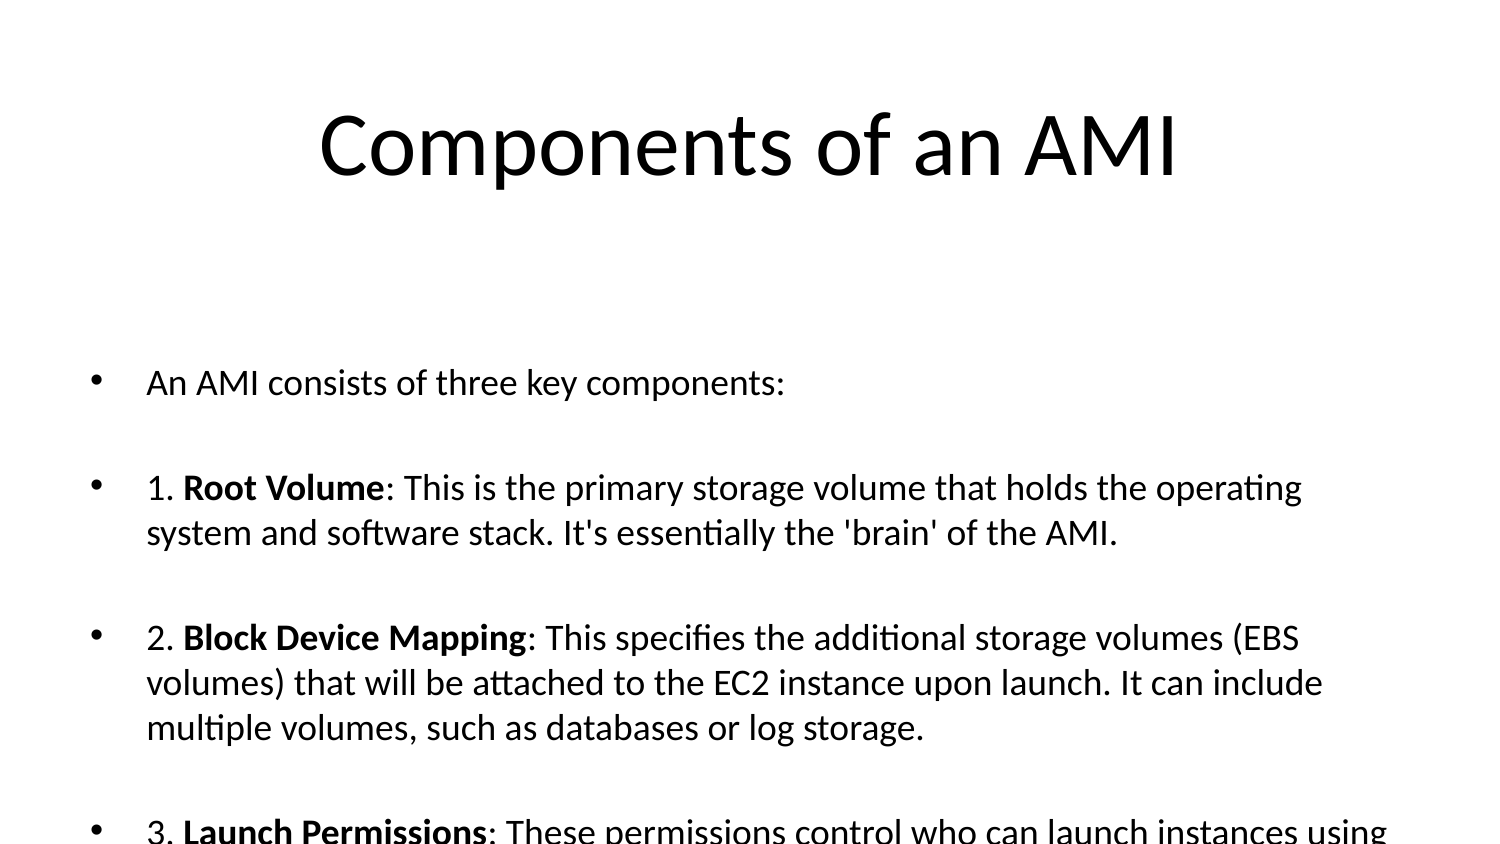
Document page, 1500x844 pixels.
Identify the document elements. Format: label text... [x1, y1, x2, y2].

title Components of an AMI [75, 45, 1425, 233]
list An AMI consists of three key components: 1. Root Volume: This is the primary storage volume that holds the operating system and software stack. It's essentially the 'brain' of the AMI. 2. Block Device Mapping: This specifies the additional storage volumes (EBS volumes) that will be attached to the EC2 instance upon launch. It can include multiple volumes, such as databases or log storage. 3. Launch Permissions: These permissions control who can launch instances using the AMI. The owner of the AMI can define whether it is public, shared with specific AWS accounts, or private (available only to the account that created it). [75, 262, 1425, 844]
